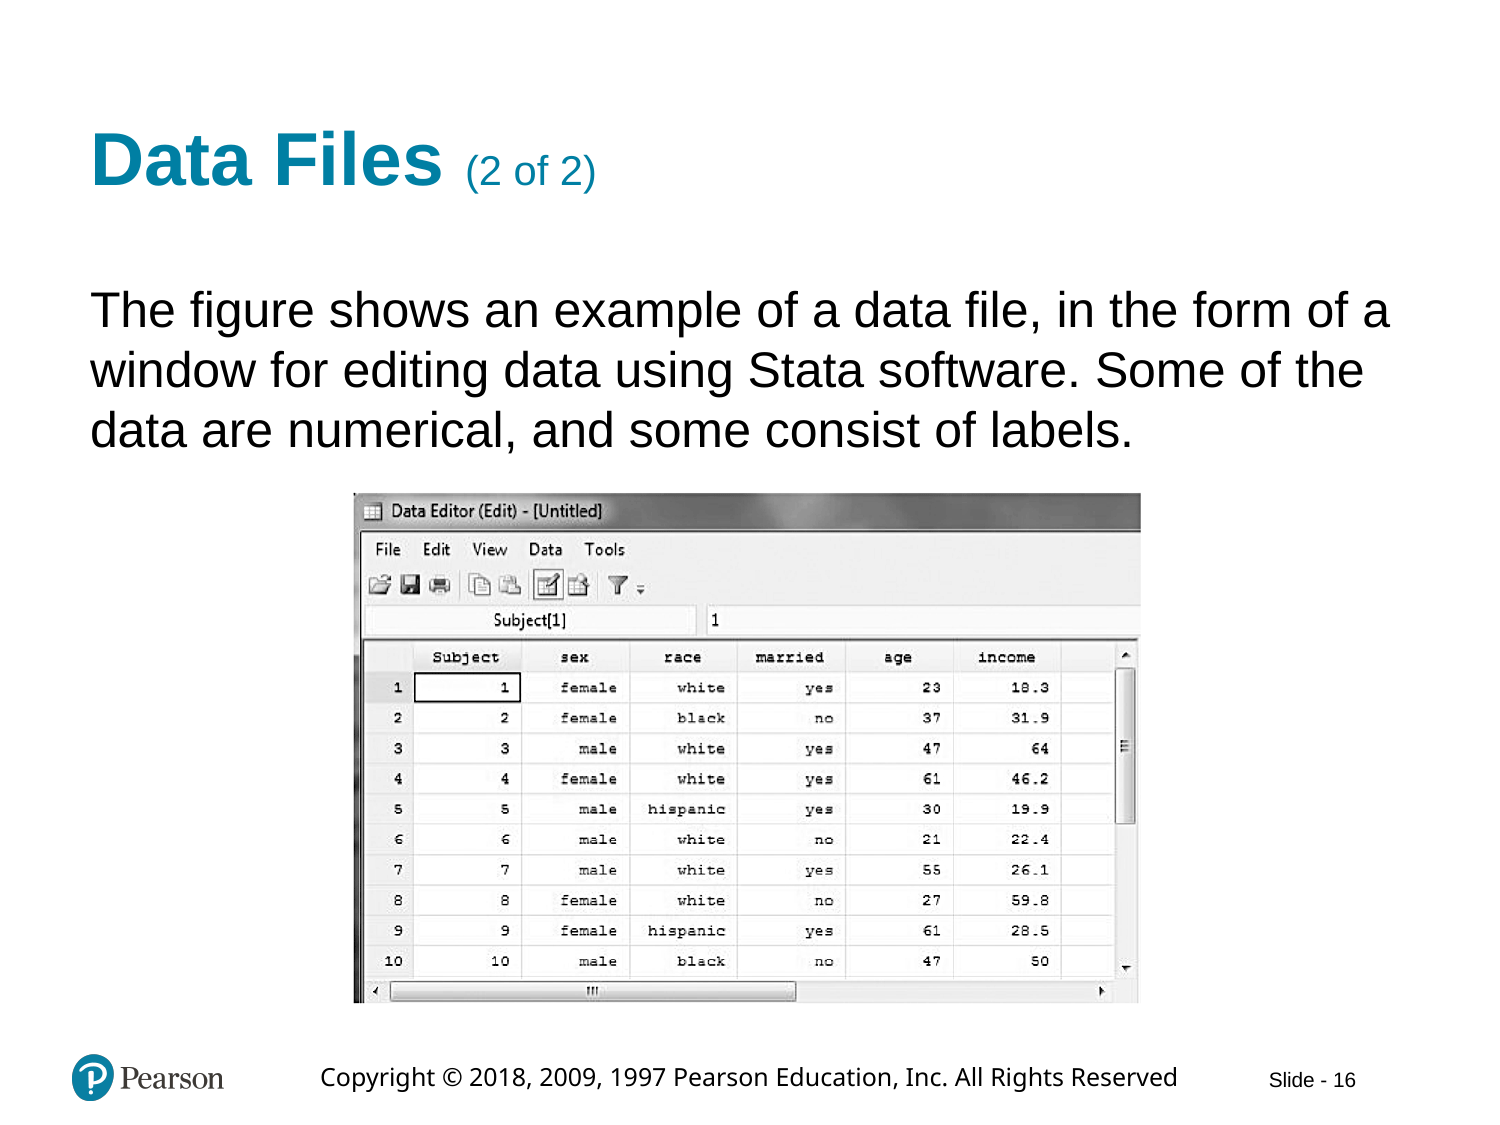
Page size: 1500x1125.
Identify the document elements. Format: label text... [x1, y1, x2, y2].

picture [98, 1054, 224, 1101]
picture [343, 483, 1157, 1011]
title Data Files (2 of 2) [75, 35, 1425, 216]
picture [72, 1087, 83, 1101]
list The figure shows an example of a data file, in the form of a window for editing data using Stata software. Some of the data are numerical, and some consist of labels. [75, 262, 1425, 463]
picture [80, 1063, 106, 1088]
picture [72, 1054, 88, 1070]
